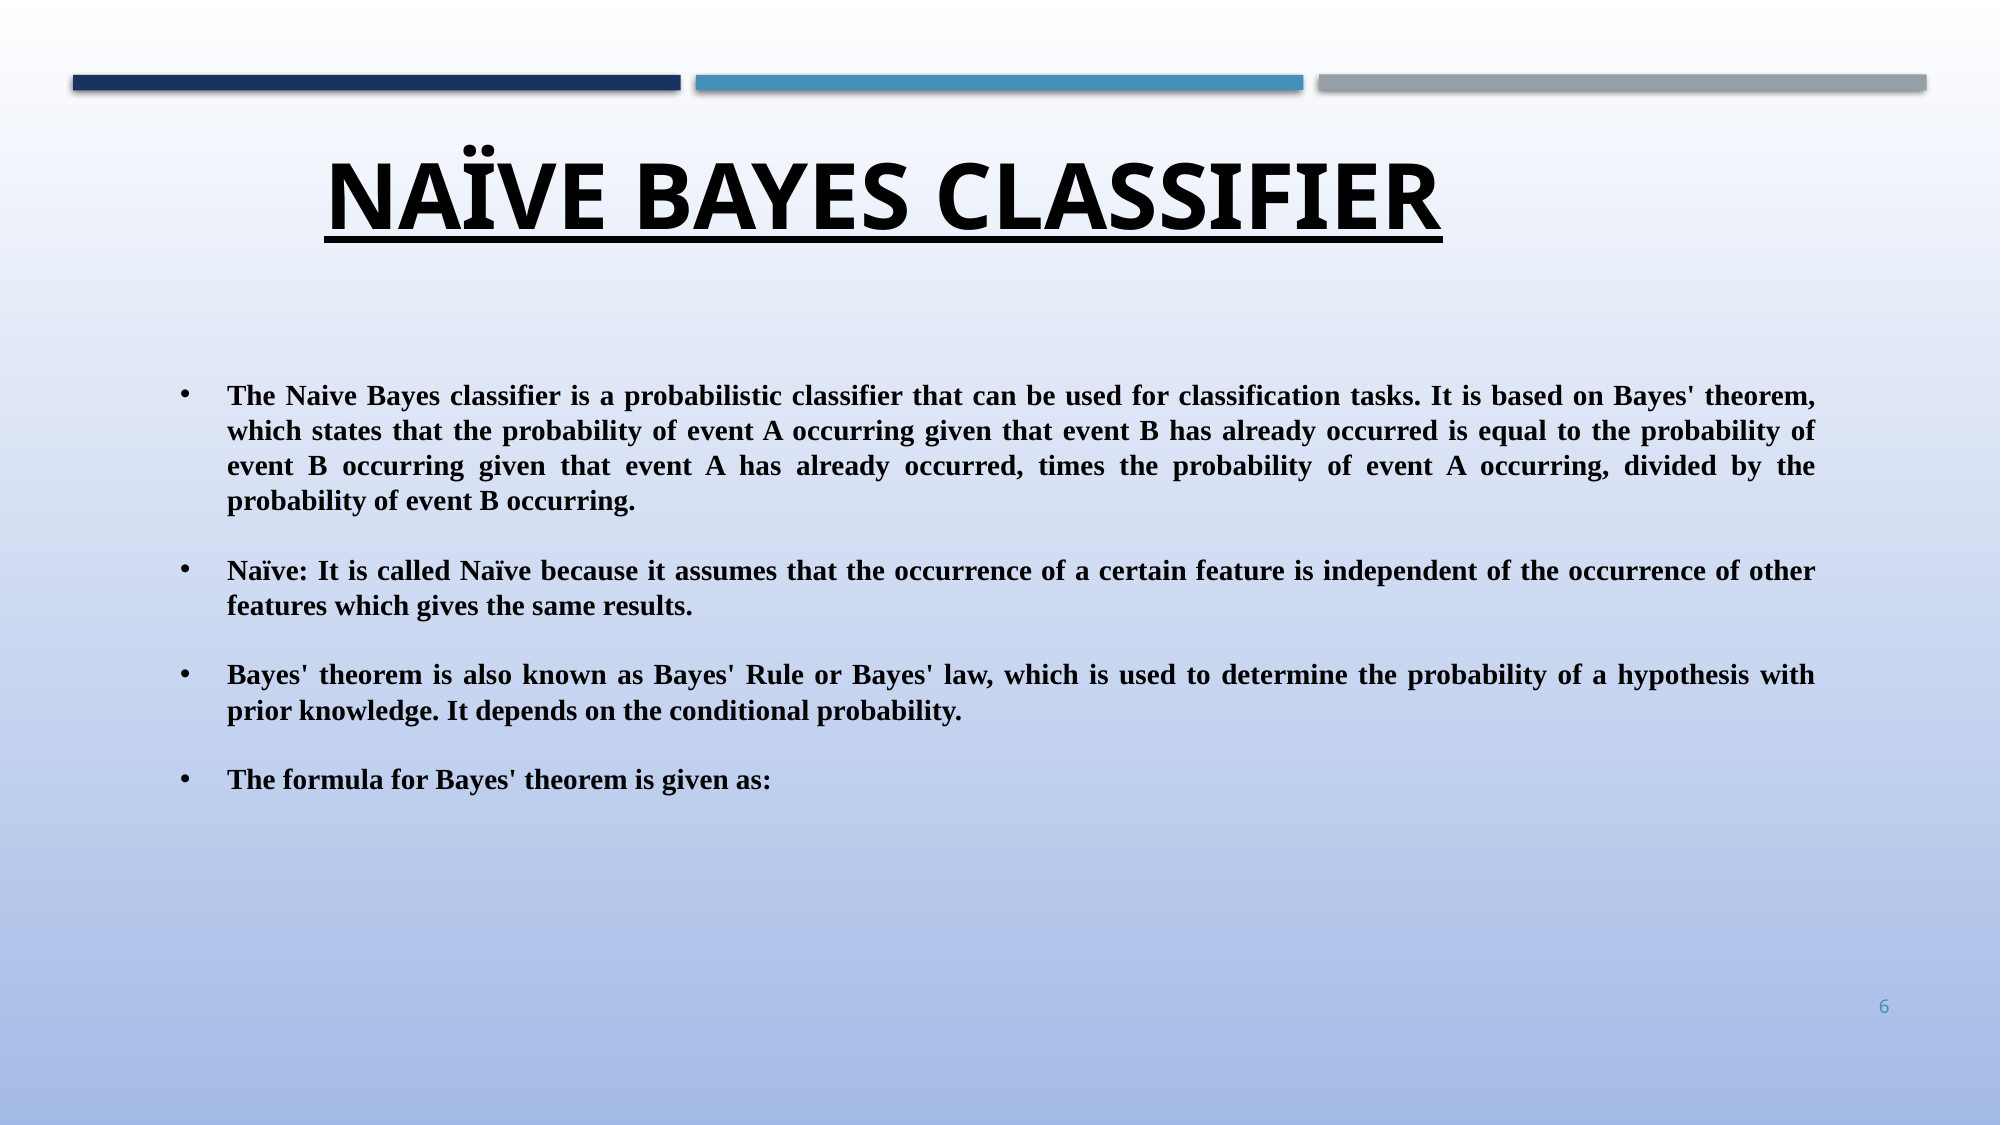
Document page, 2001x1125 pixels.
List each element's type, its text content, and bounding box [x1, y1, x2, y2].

slide_number 6 [1732, 977, 1905, 1037]
text_box The Naive Bayes classifier is a probabilistic classifier that can be used for classification tasks. It is based on Bayes' theorem, which states that the probability of event A occurring given that event B has already occurred is equal to the probability of event B occurring given that event A has already occurred, times the probability of event A occurring, divided by the probability of event B occurring. Naïve: It is called Naïve because it assumes that the occurrence of a certain feature is independent of the occurrence of other features which gives the same results. Bayes' theorem is also known as Bayes' Rule or Bayes' law, which is used to determine the probability of a hypothesis with prior knowledge. It depends on the conditional probability. The formula for Bayes' theorem is given as: [165, 333, 1833, 839]
text_box NAÏVE BAYES CLASSIFIER [205, 135, 1563, 249]
